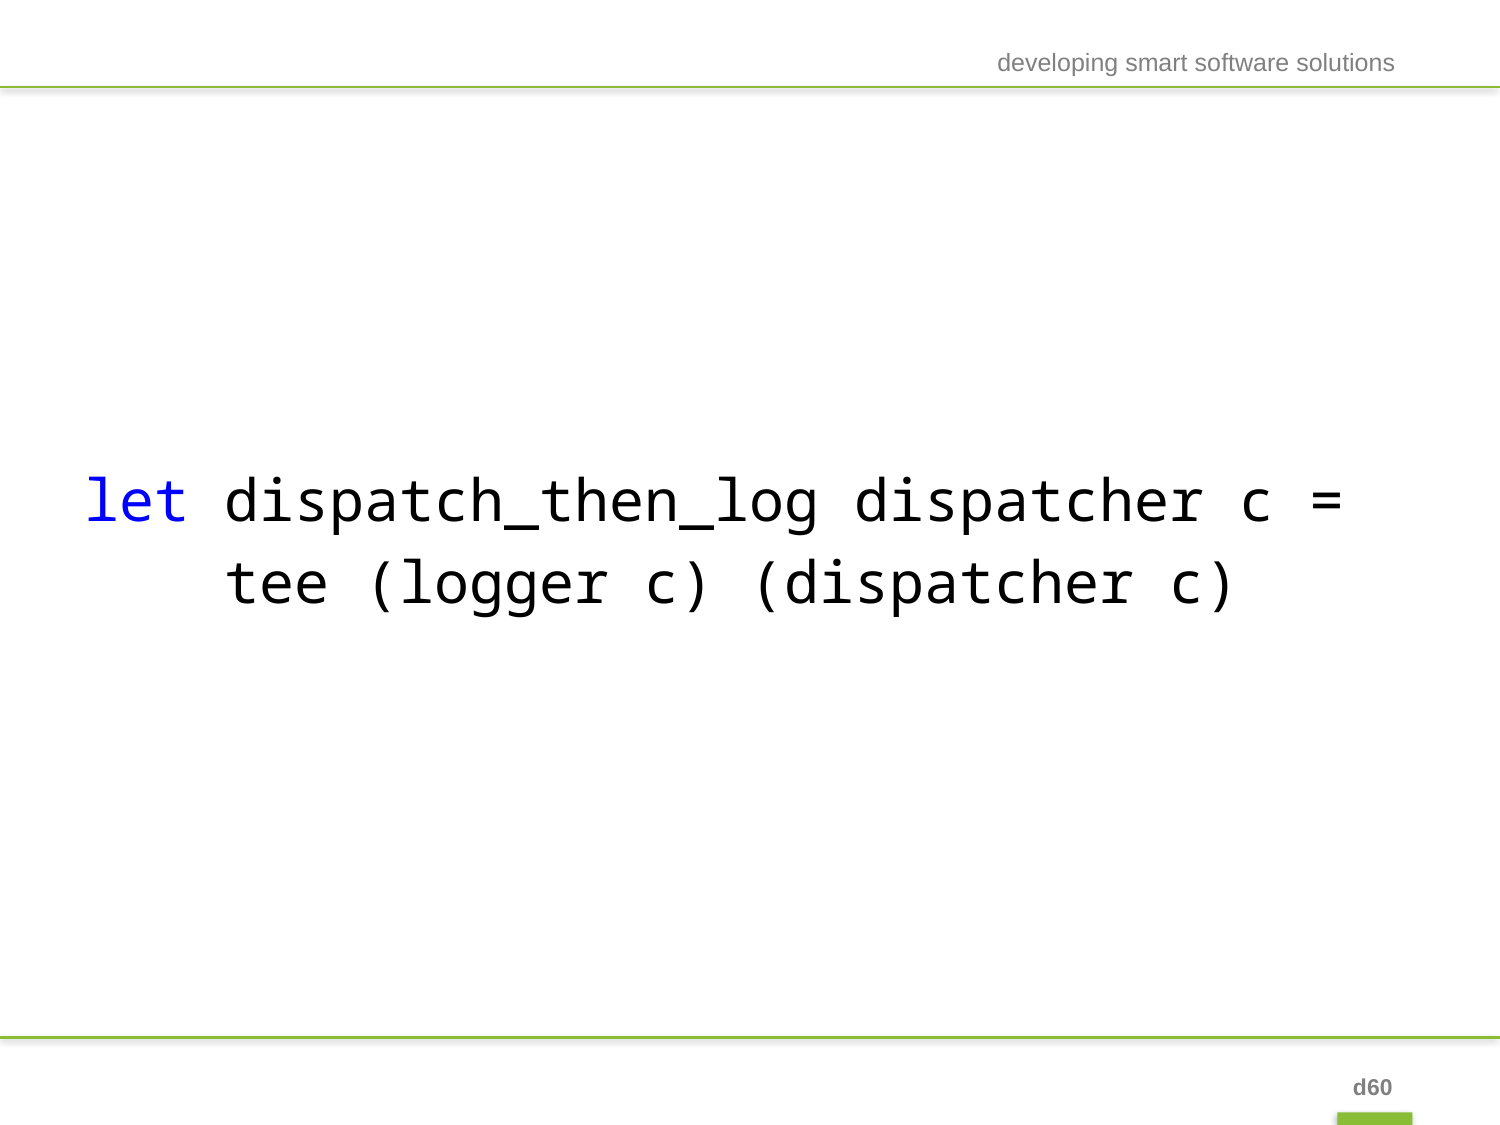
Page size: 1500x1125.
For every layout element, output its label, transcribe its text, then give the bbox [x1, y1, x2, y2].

list let dispatch_then_log dispatcher c = tee (logger c) (dispatcher c) [69, 455, 1485, 836]
text_box d60 [1337, 1065, 1408, 1108]
text_box developing smart software solutions [982, 39, 1411, 85]
text_box [1337, 1112, 1413, 1125]
